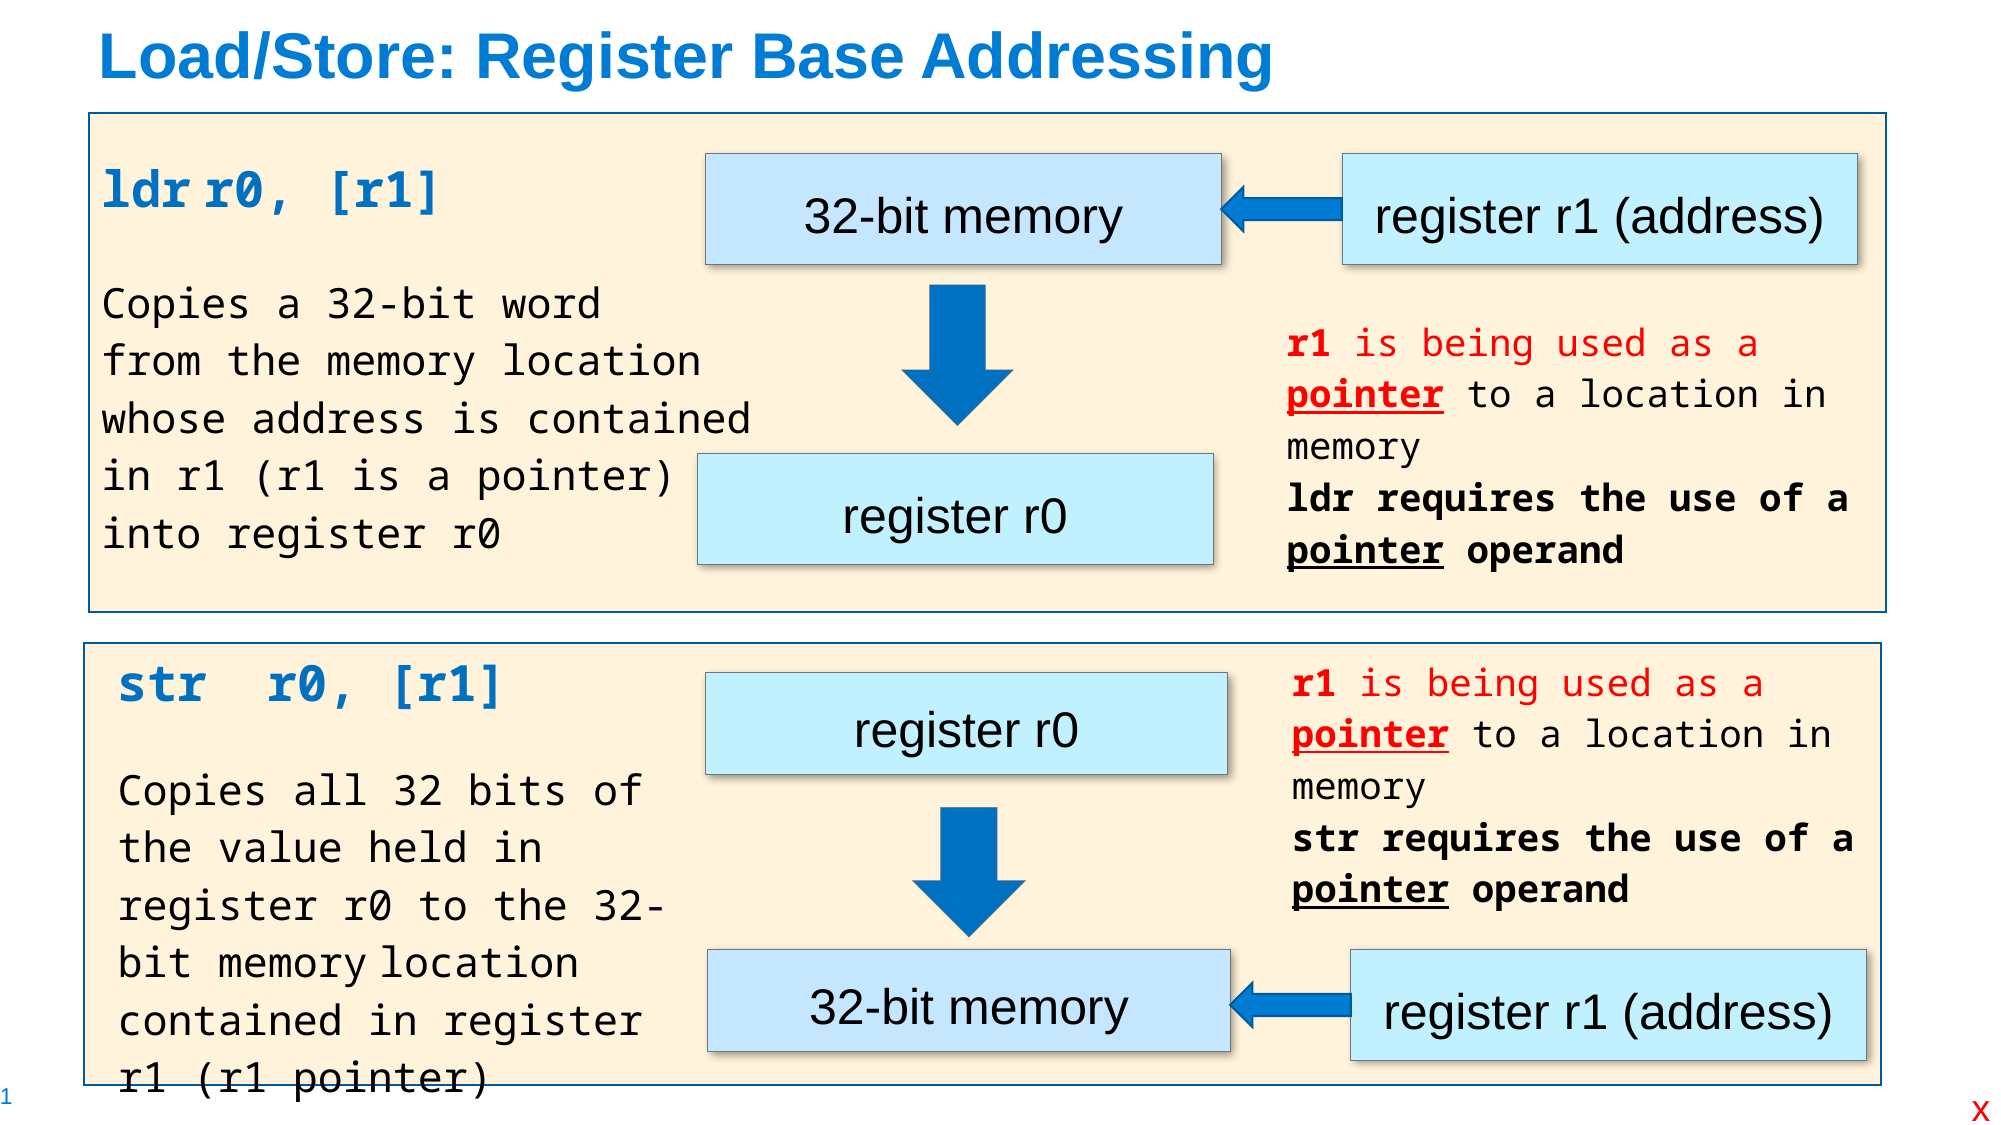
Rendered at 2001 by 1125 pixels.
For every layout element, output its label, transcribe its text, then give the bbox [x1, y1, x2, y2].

text_box [1219, 184, 1343, 234]
text_box register r0 [696, 453, 1214, 565]
text_box [88, 112, 1887, 613]
text_box 32-bit memory [766, 152, 1222, 265]
text_box x [1956, 1076, 2000, 1125]
text_box [899, 283, 1016, 428]
text_box r1 is being used as a pointer to a location in memory ldr requires the use of a pointer operand [1271, 304, 1867, 579]
text_box ldr r0, [r1] Copies a 32-bit word from the memory location whose address is contained in r1 (r1 is a pointer) into register r0 [86, 140, 766, 564]
title Load/Store: Register Base Addressing [83, 2, 1974, 101]
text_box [83, 643, 1881, 1086]
text_box register r1 (address) [1341, 152, 1859, 265]
